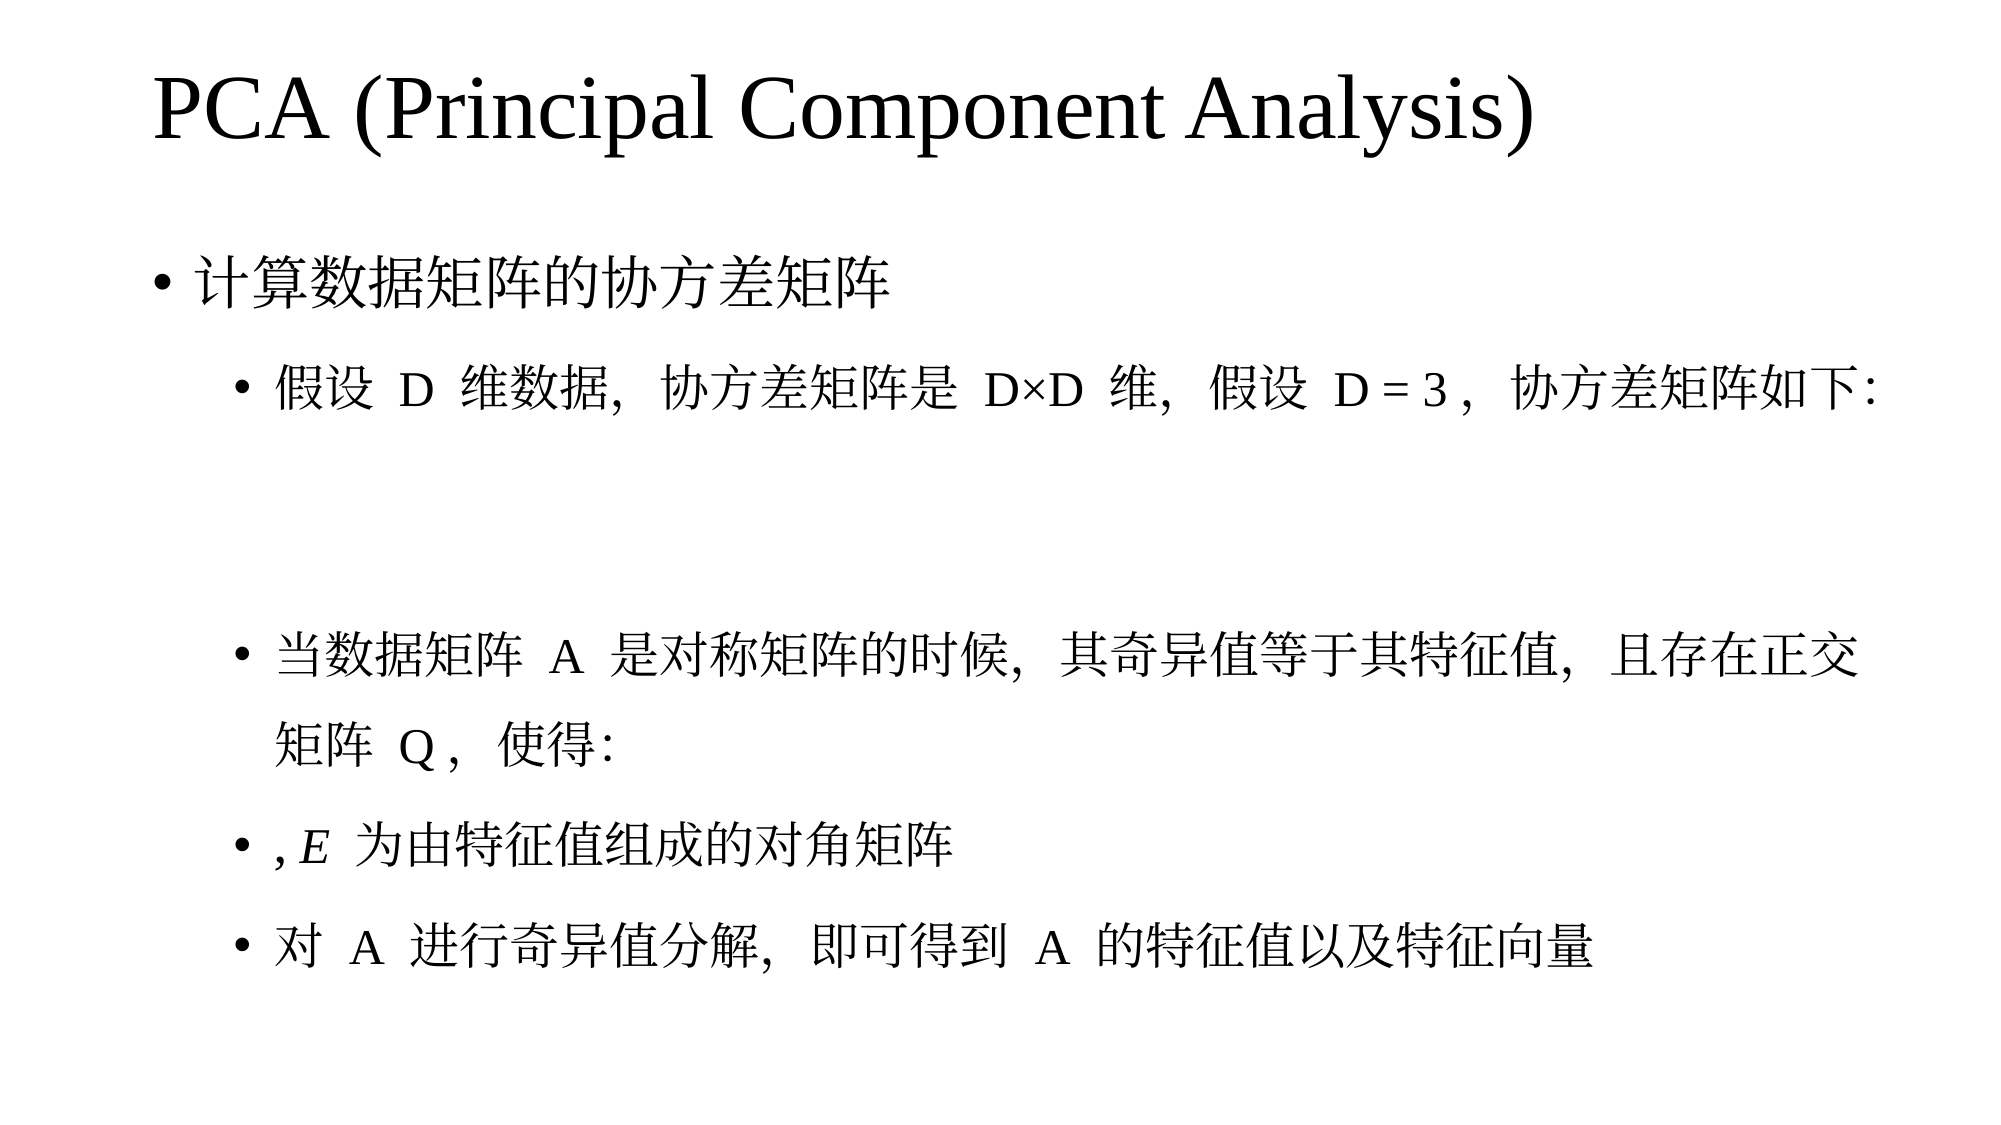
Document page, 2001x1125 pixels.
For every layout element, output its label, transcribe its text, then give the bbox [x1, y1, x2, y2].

title PCA (Principal Component Analysis) [137, 0, 1863, 218]
